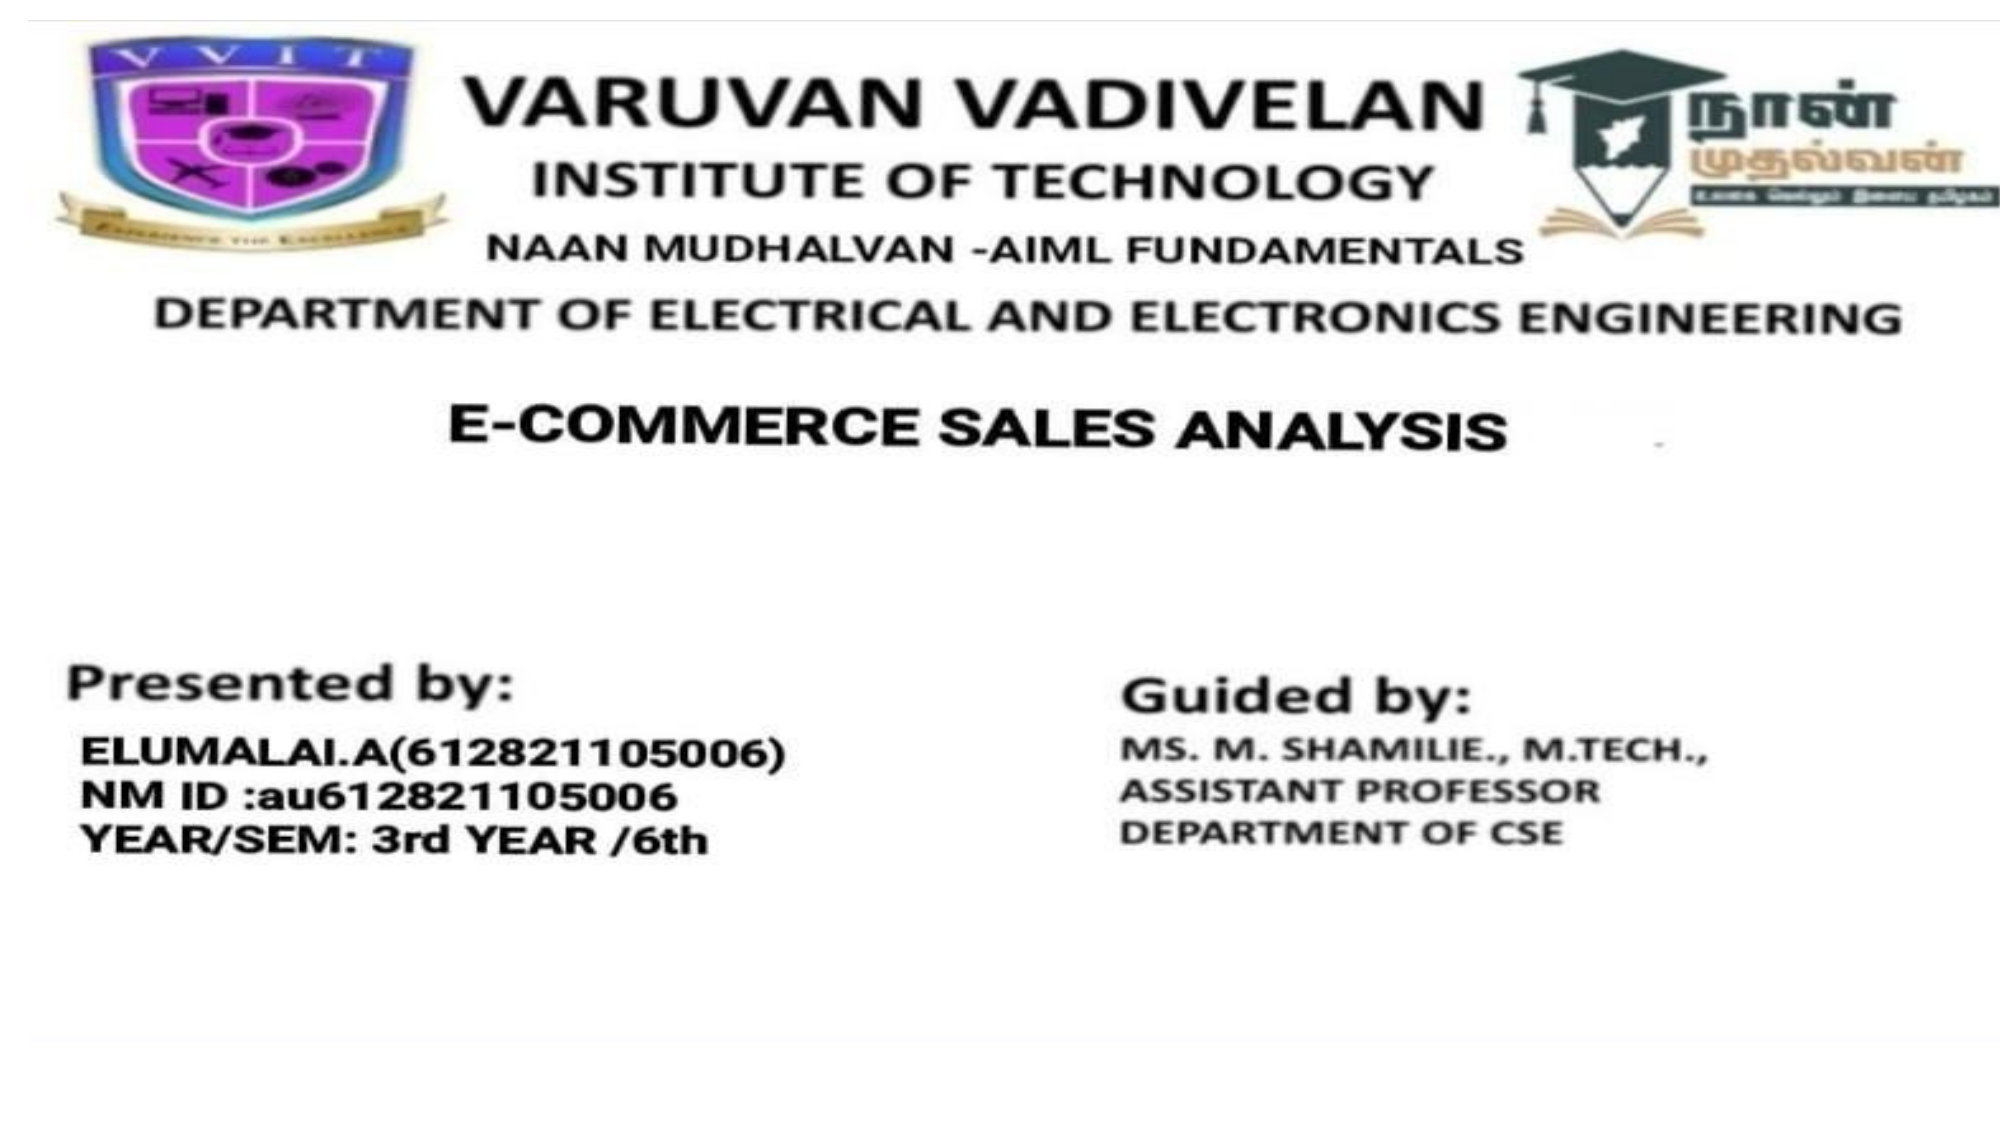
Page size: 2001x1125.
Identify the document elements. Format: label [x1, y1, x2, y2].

picture [27, 19, 2000, 1044]
